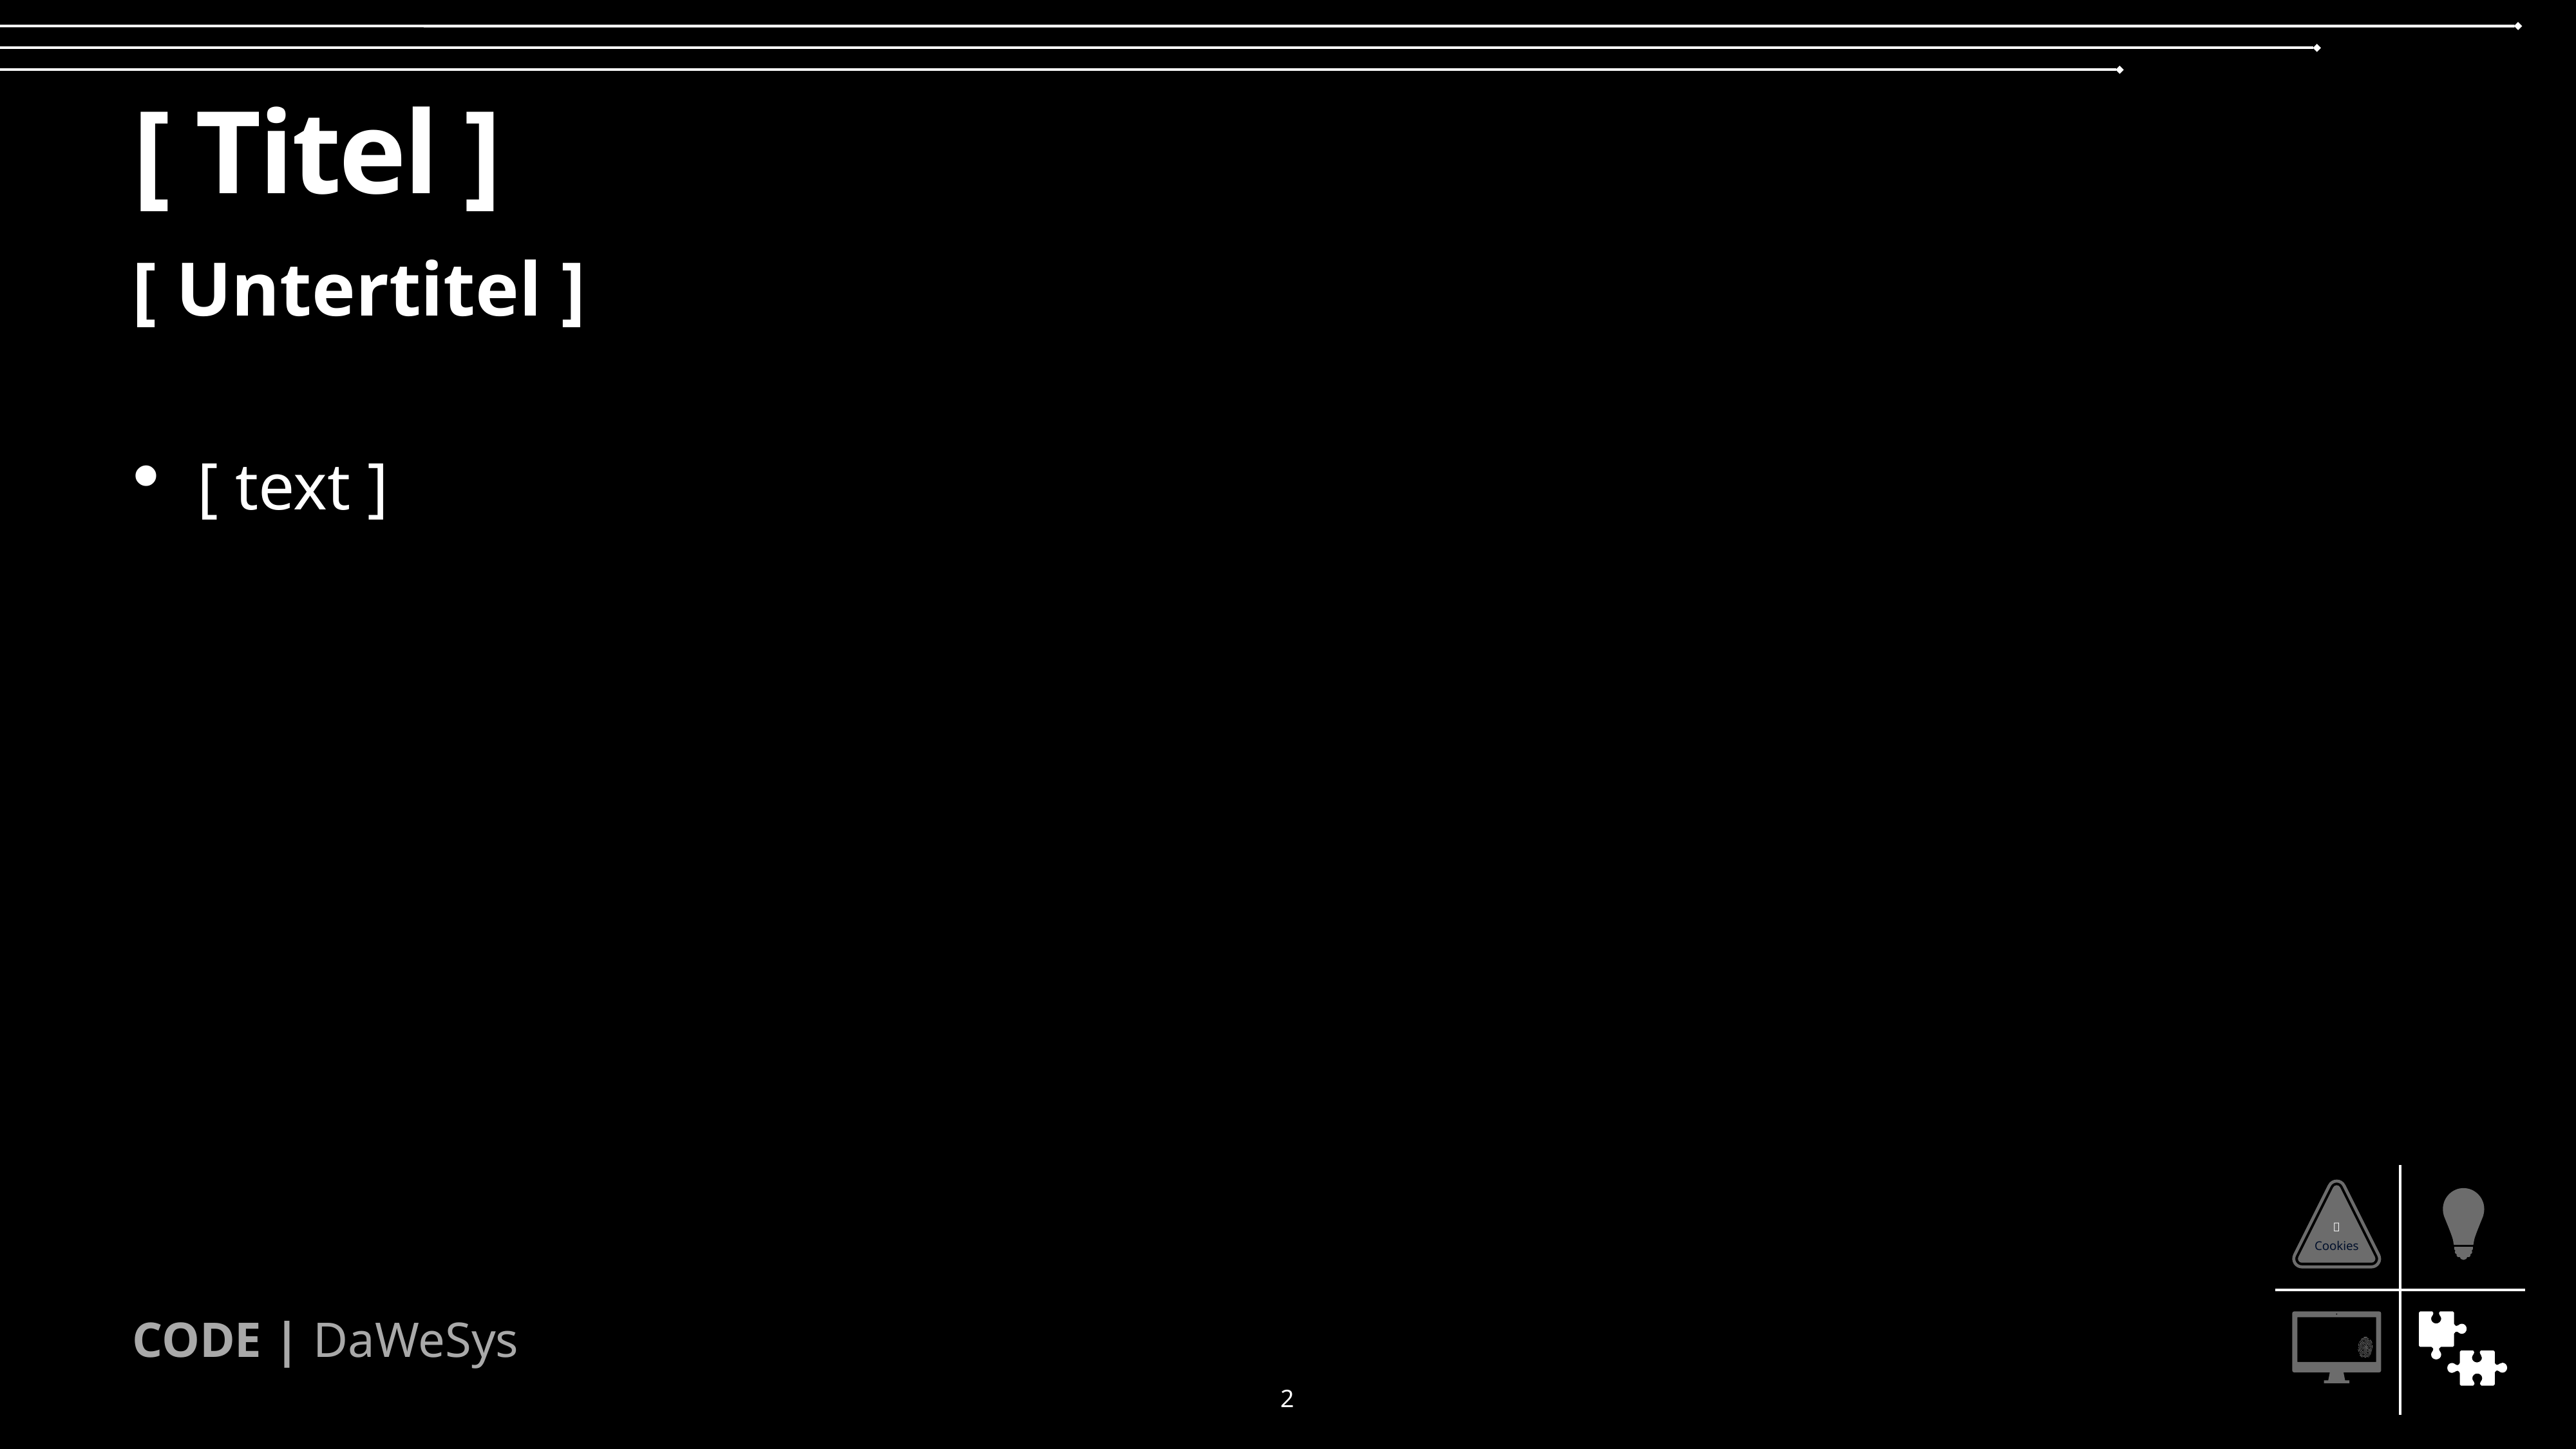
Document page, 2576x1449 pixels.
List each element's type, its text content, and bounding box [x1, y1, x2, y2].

text_box [2454, 1247, 2473, 1260]
text_box [ Untertitel ] [127, 237, 2449, 336]
slide_number 2 [1274, 1381, 1301, 1422]
text_box [2358, 1336, 2373, 1358]
text_box [2449, 1188, 2485, 1245]
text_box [0, 26, 2519, 70]
text_box [2292, 1311, 2382, 1383]
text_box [2292, 1179, 2382, 1269]
title [ Titel ] [127, 100, 2449, 237]
text_box CODE | DaWeSys [127, 1304, 878, 1372]
text_box [2447, 1350, 2508, 1386]
list [ text ] [127, 448, 2449, 1243]
text_box [2419, 1311, 2467, 1359]
